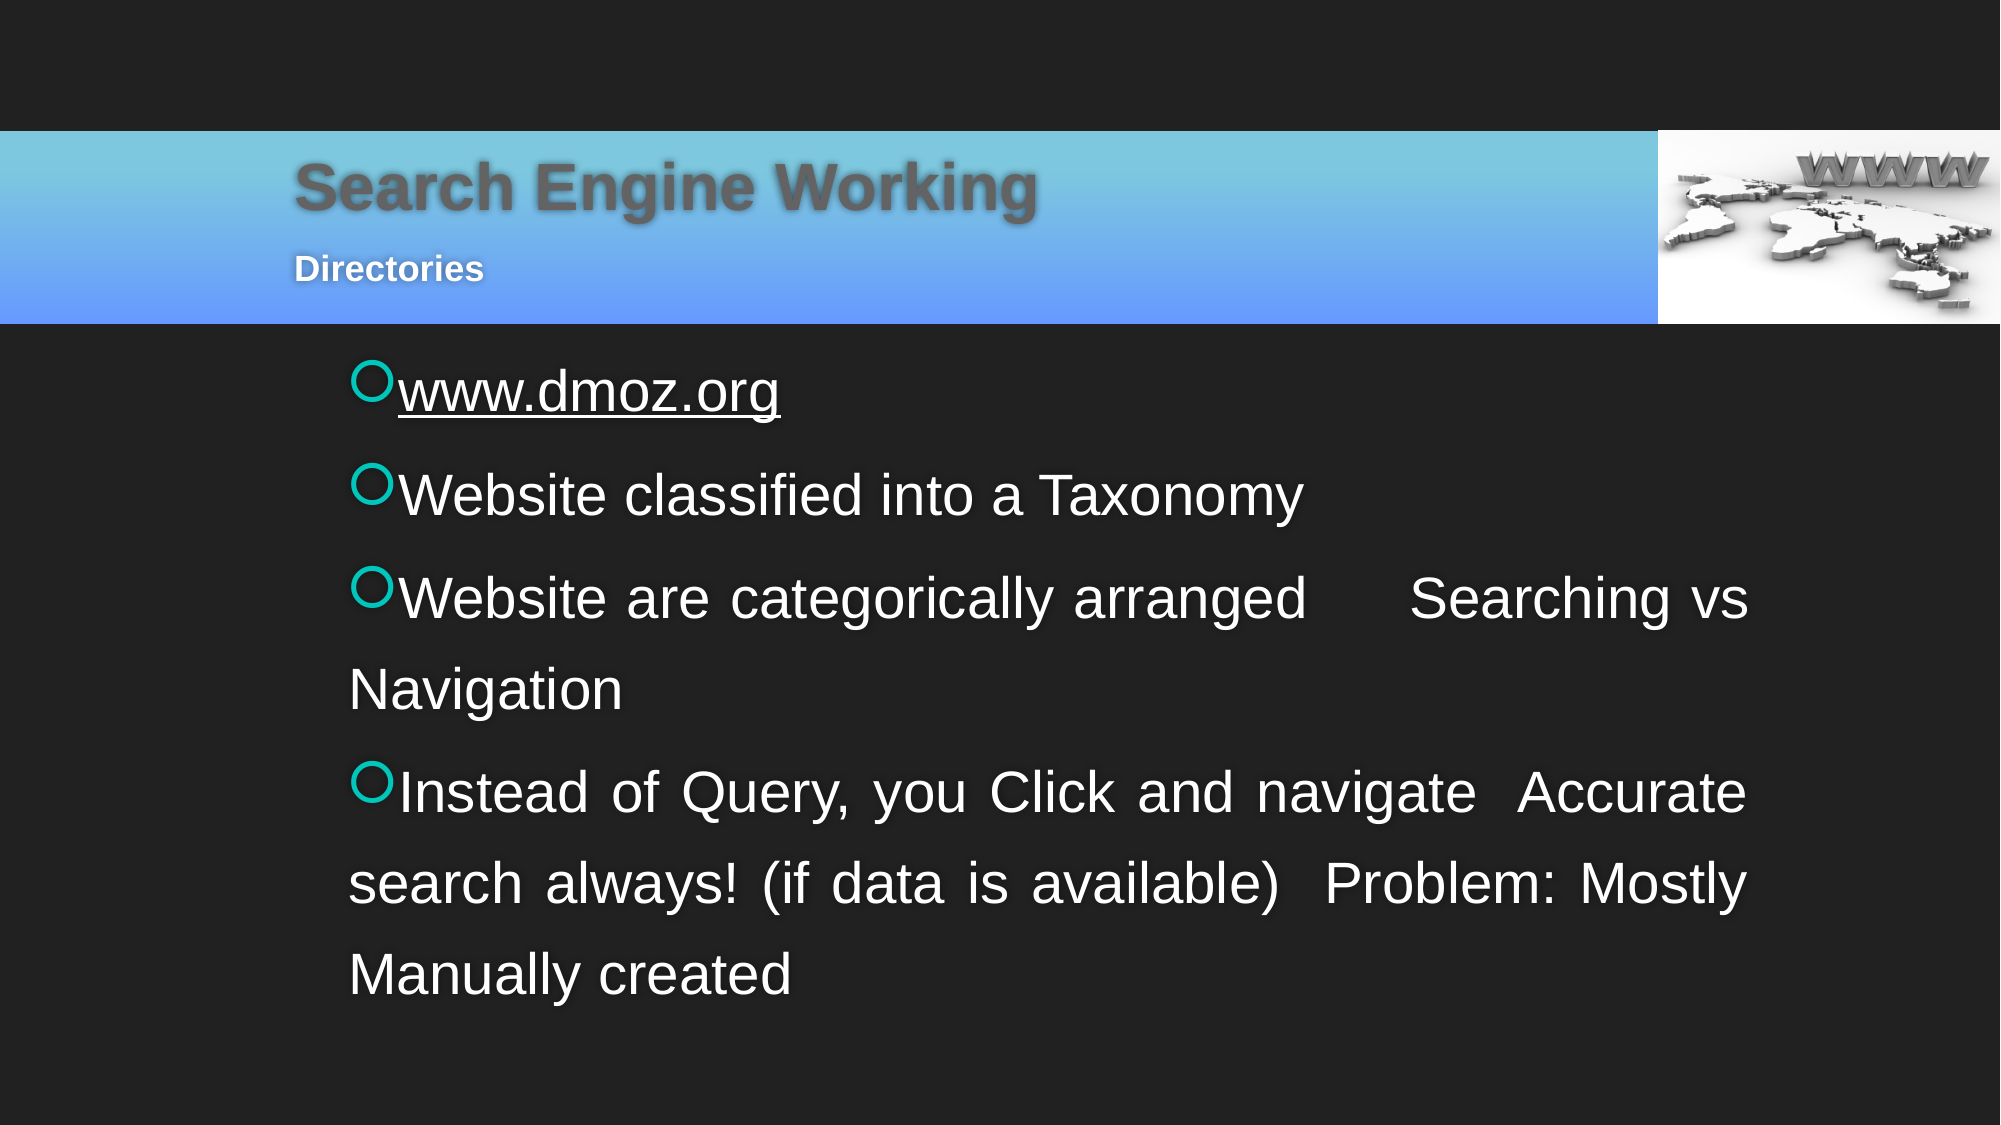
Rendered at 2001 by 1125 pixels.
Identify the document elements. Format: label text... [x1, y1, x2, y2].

list www.dmoz.org Website classified into a Taxonomy Website are categorically arranged Searching vs Navigation Instead of Query, you Click and navigate Accurate search always! (if data is available) Problem: Mostly Manually created [346, 326, 1750, 1007]
list Directories [279, 237, 1344, 297]
picture [1658, 130, 2000, 324]
title Search Engine Working [279, 136, 1448, 230]
